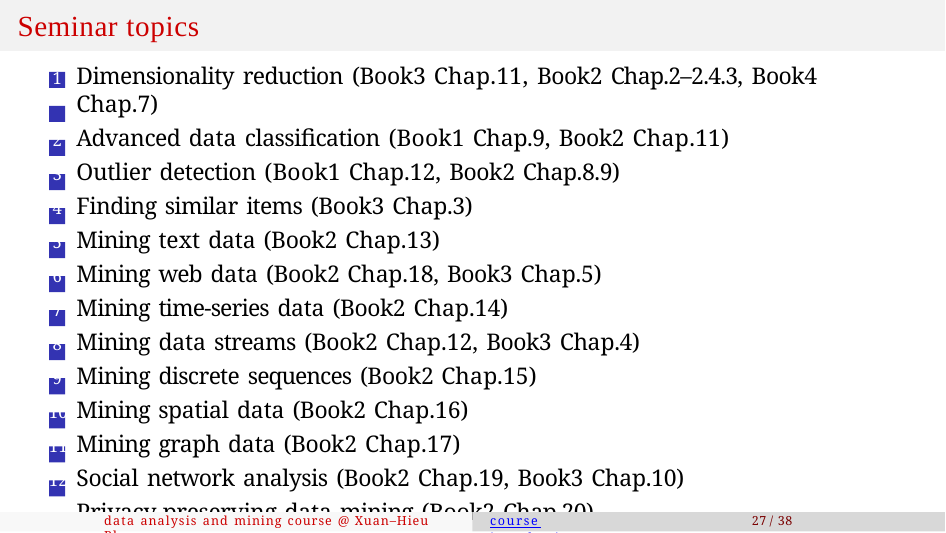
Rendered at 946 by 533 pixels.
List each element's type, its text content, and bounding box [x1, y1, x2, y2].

text_box Dimensionality reduction (Book3 Chap.11, Book2 Chap.2–2.4.3, Book4 Chap.7) Advanced data classification (Book1 Chap.9, Book2 Chap.11) Outlier detection (Book1 Chap.12, Book2 Chap.8.9) Finding similar items (Book3 Chap.3) Mining text data (Book2 Chap.13) Mining web data (Book2 Chap.18, Book3 Chap.5) Mining time-series data (Book2 Chap.14) Mining data streams (Book2 Chap.12, Book3 Chap.4) Mining discrete sequences (Book2 Chap.15) Mining spatial data (Book2 Chap.16) Mining graph data (Book2 Chap.17) Social network analysis (Book2 Chap.19, Book3 Chap.10) Privacy-preserving data mining (Book2 Chap.20) [47, 53, 870, 510]
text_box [0, 511, 946, 532]
title Seminar topics [15, 4, 204, 97]
